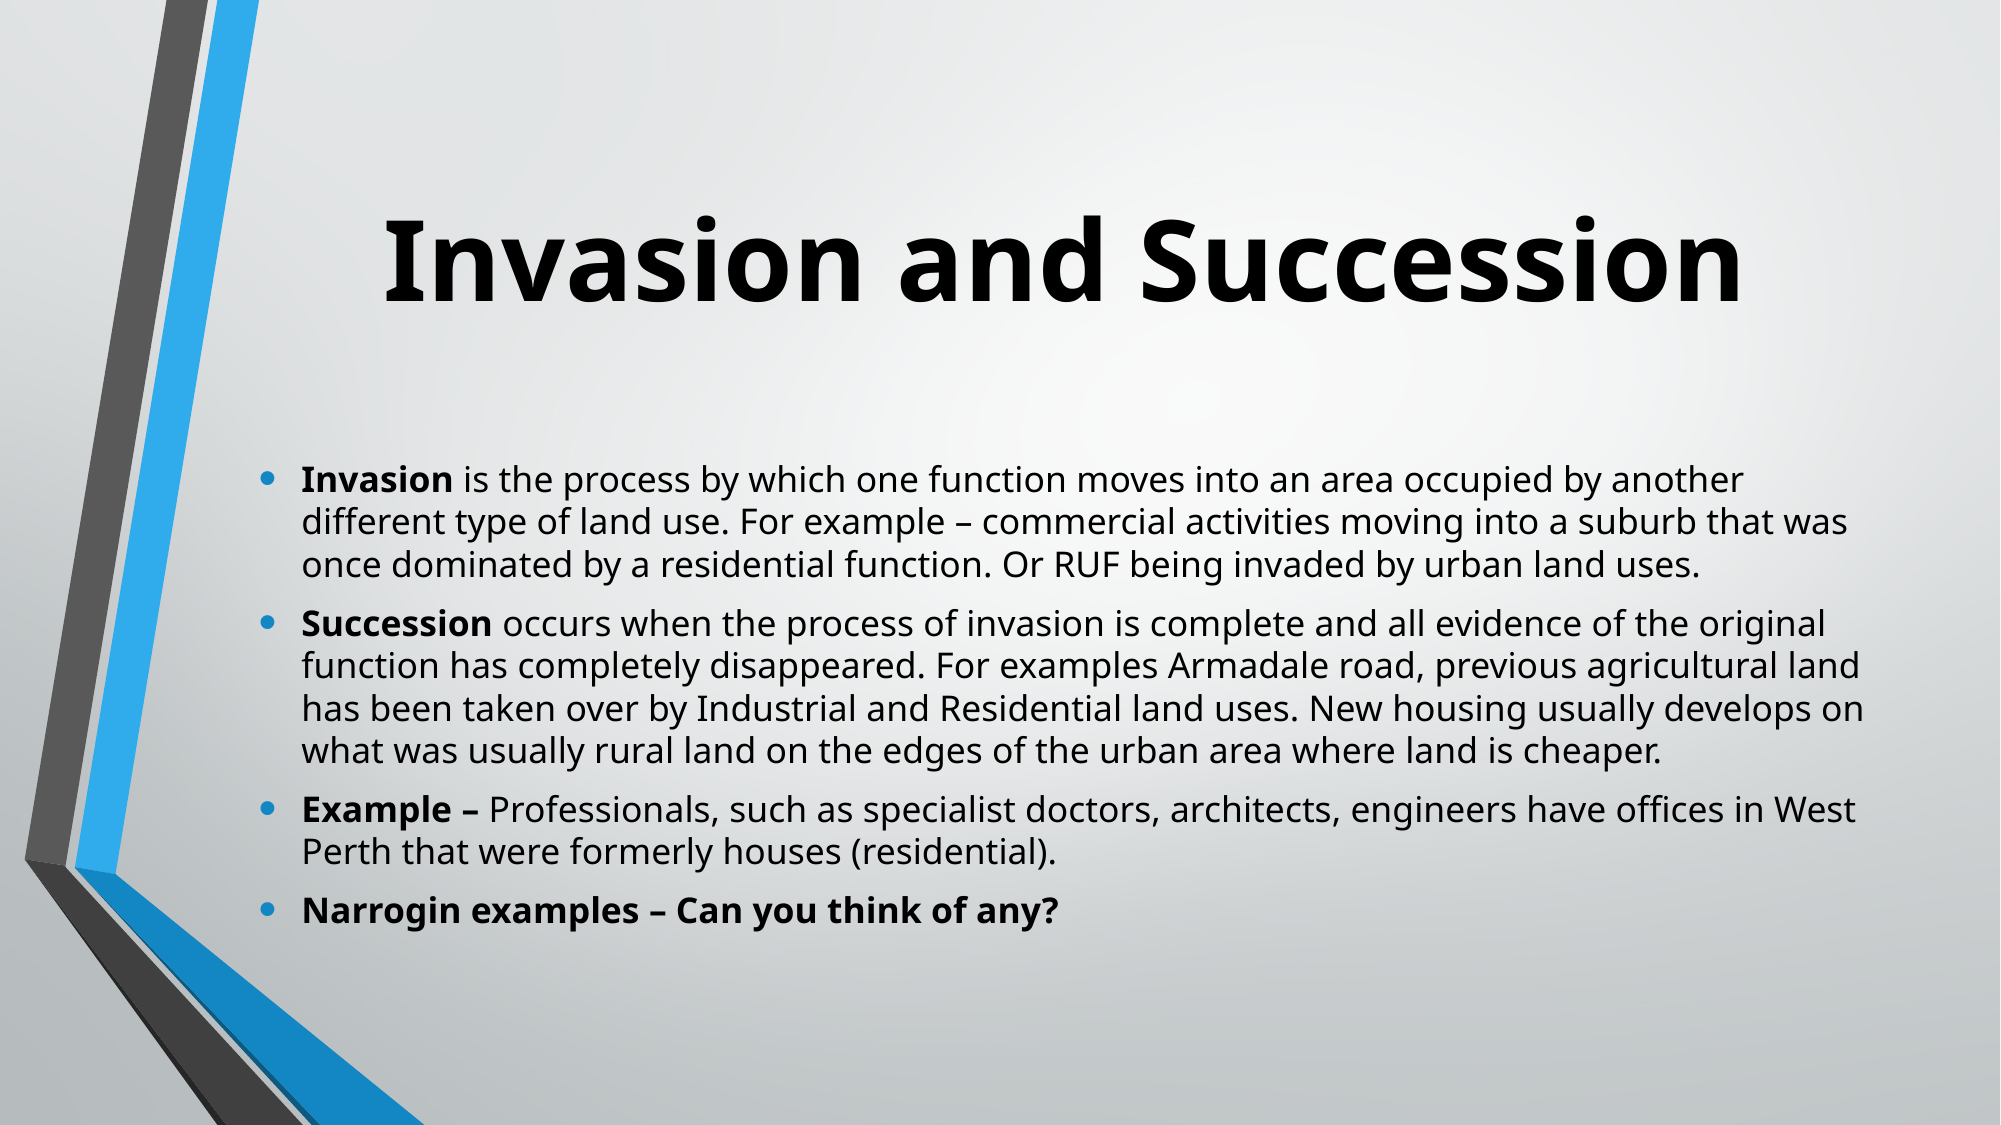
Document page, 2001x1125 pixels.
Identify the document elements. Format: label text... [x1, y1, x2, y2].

title Invasion and Succession [243, 112, 1887, 400]
list Invasion is the process by which one function moves into an area occupied by another different type of land use. For example – commercial activities moving into a suburb that was once dominated by a residential function. Or RUF being invaded by urban land uses. Succession occurs when the process of invasion is complete and all evidence of the original function has completely disappeared. For examples Armadale road, previous agricultural land has been taken over by Industrial and Residential land uses. New housing usually develops on what was usually rural land on the edges of the urban area where land is cheaper. Example – Professionals, such as specialist doctors, architects, engineers have offices in West Perth that were formerly houses (residential). Narrogin examples – Can you think of any? [243, 437, 1887, 950]
